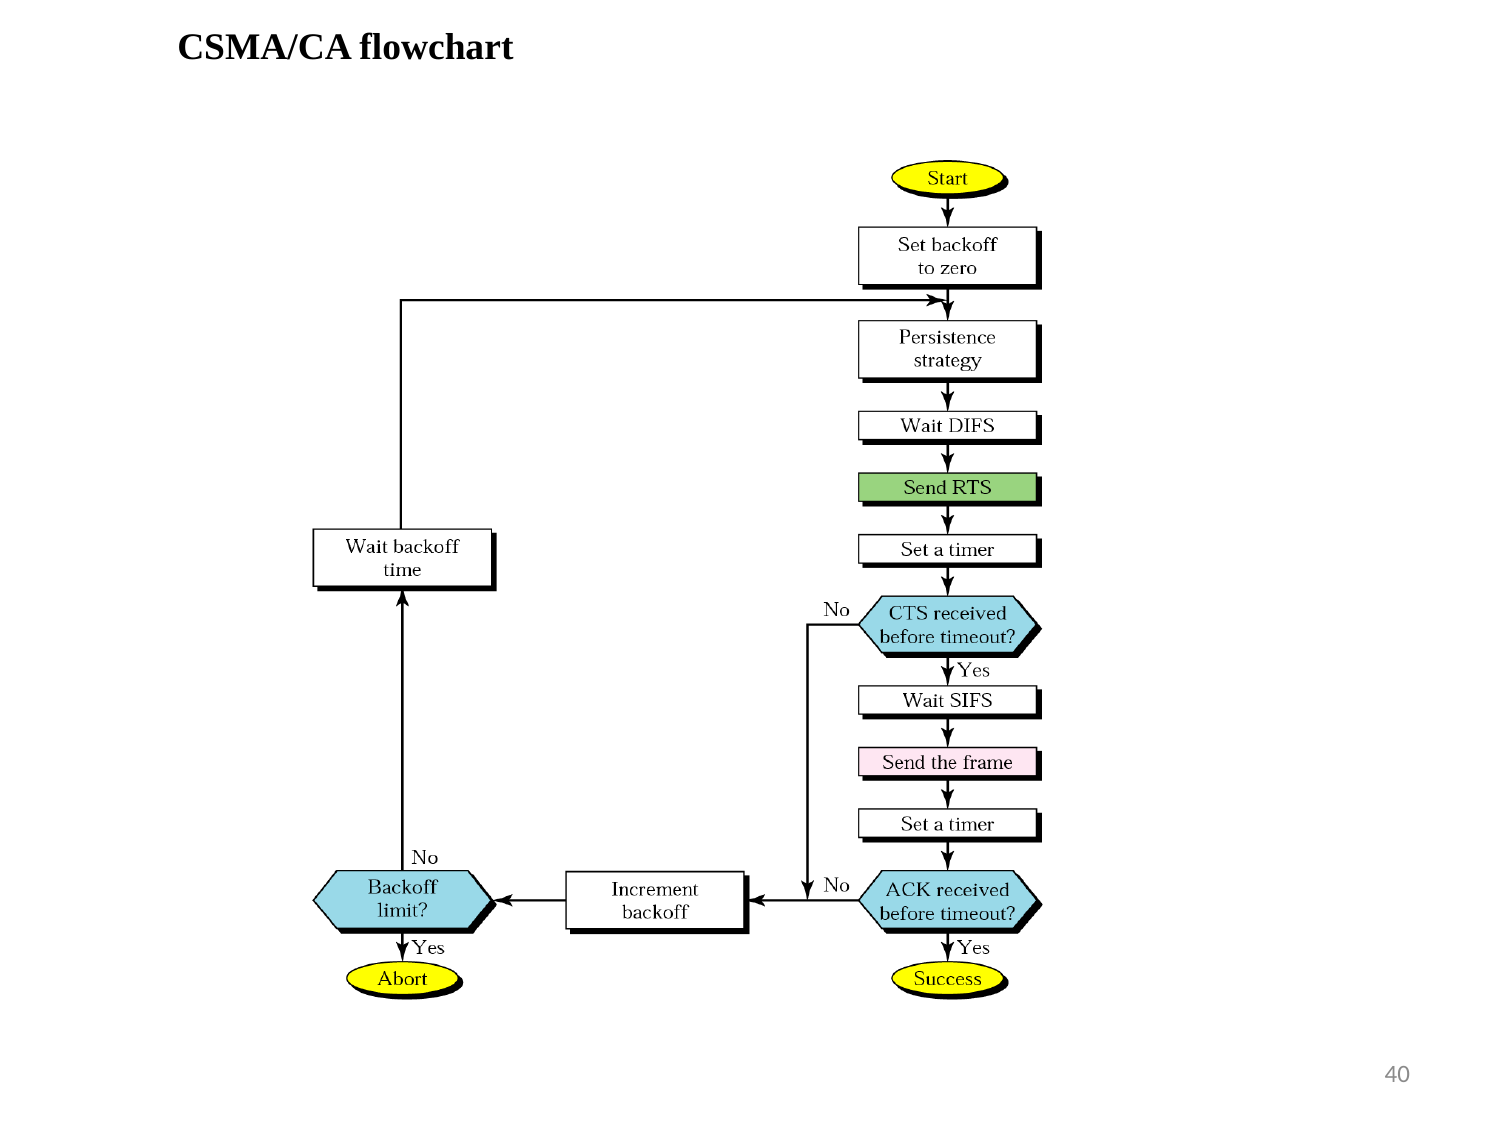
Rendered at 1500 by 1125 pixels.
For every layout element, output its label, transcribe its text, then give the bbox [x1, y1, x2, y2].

slide_number 40 [1074, 1042, 1425, 1103]
text_box CSMA/CA flowchart [162, 14, 1100, 75]
picture [312, 160, 1043, 1001]
